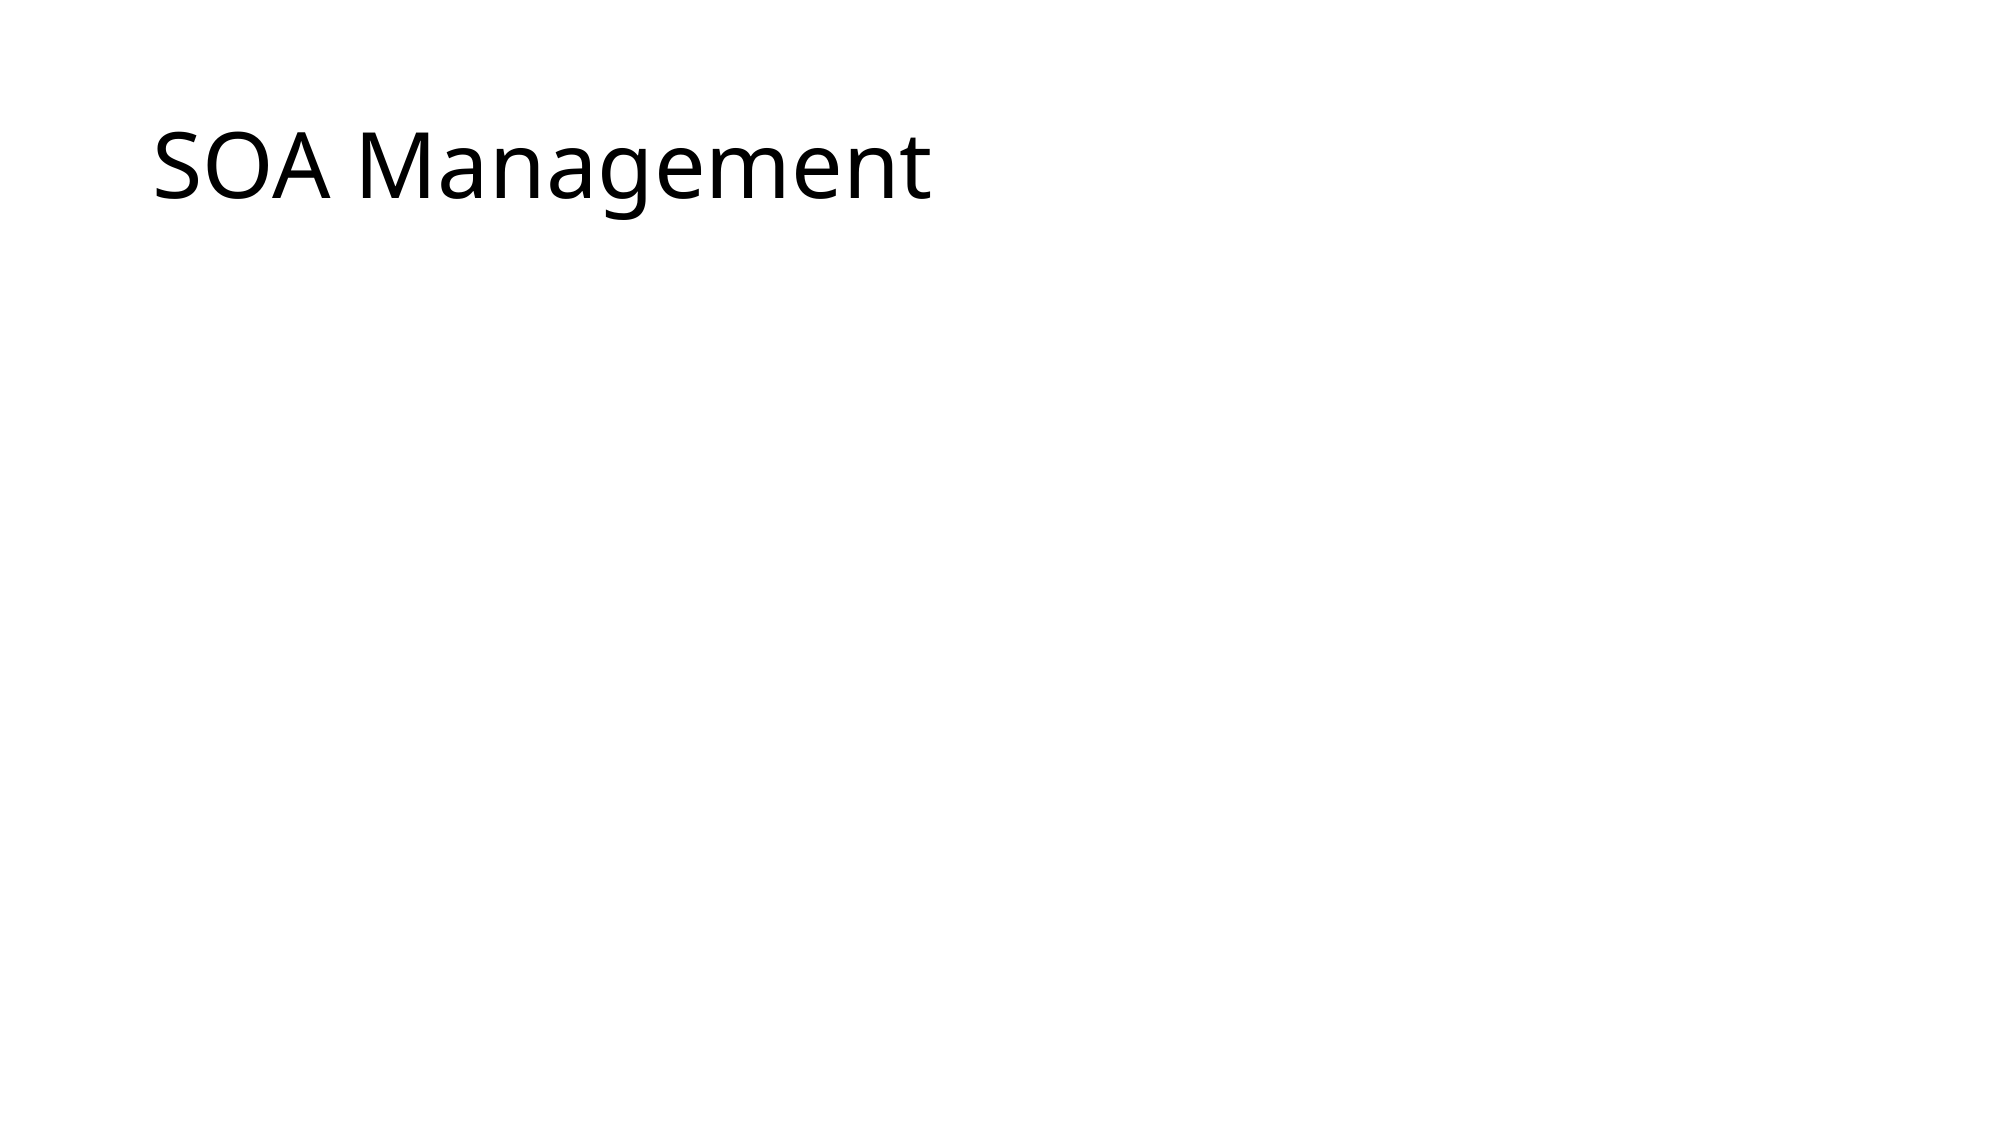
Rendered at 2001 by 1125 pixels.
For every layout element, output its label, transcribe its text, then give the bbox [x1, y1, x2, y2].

title SOA Management [137, 59, 1863, 278]
